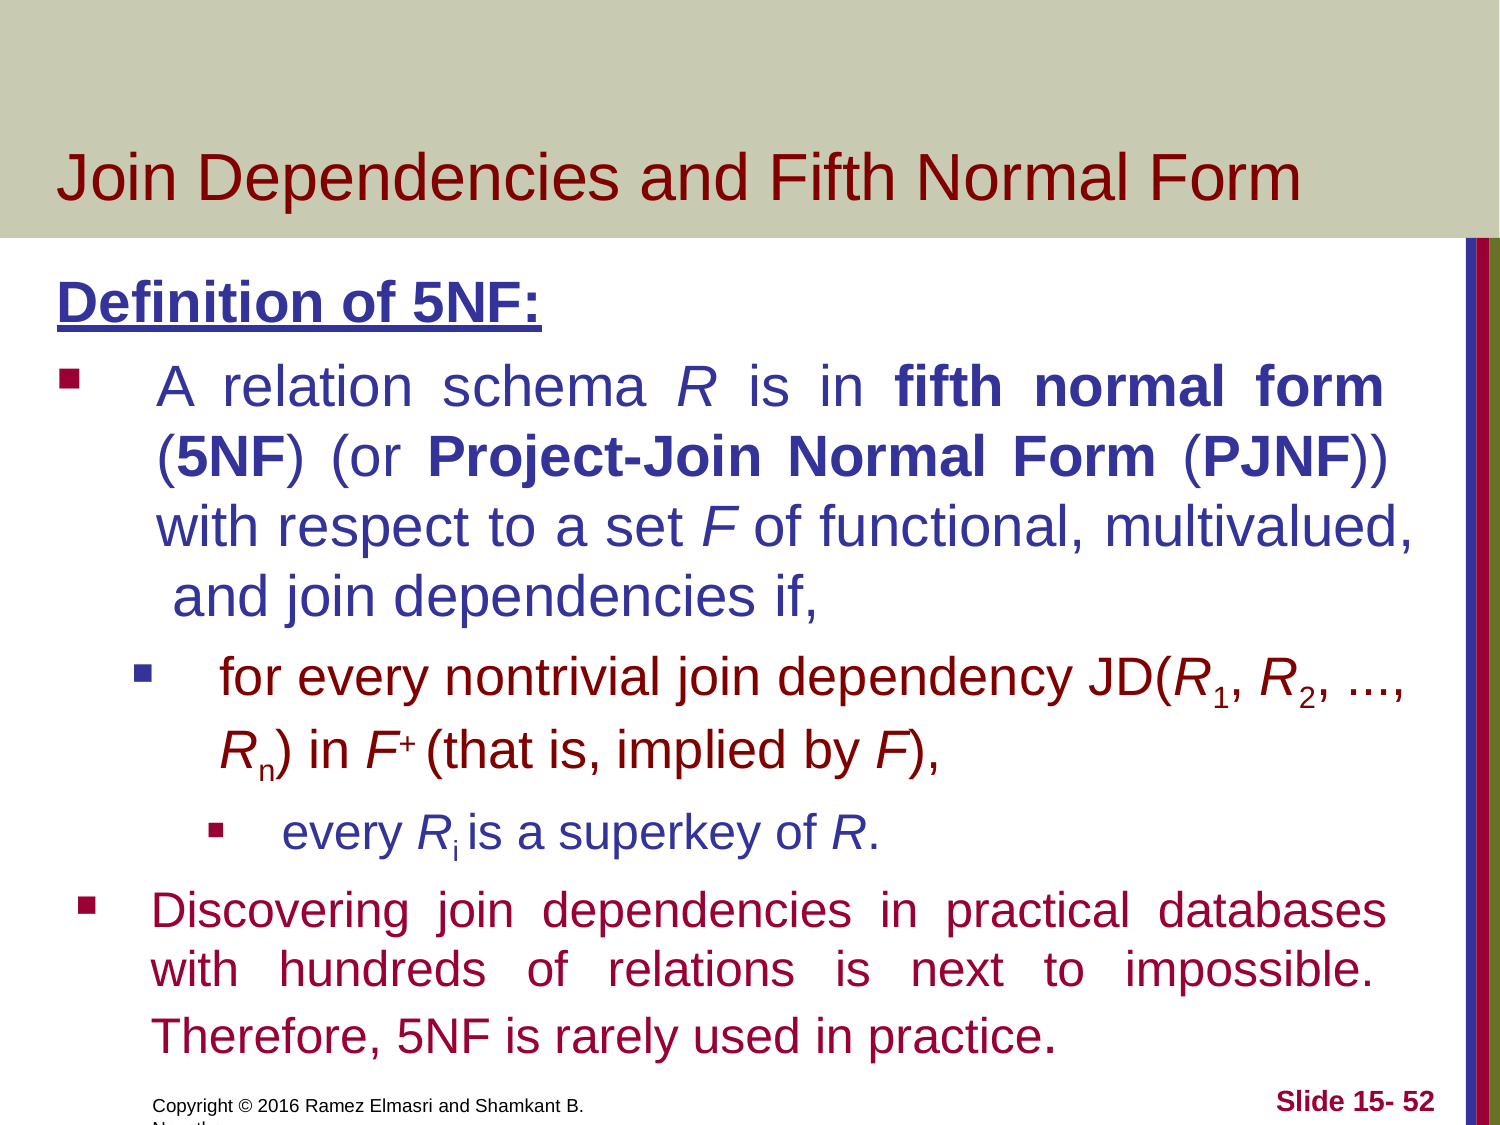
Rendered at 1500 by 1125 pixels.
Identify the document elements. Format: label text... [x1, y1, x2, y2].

text_box Definition of 5NF: A relation schema R is in fifth normal form (5NF) (or Project-Join Normal Form (PJNF)) with respect to a set F of functional, multivalued, and join dependencies if, for every nontrivial join dependency JD(R1, R2, ..., Rn) in F+ (that is, implied by F), every Ri is a superkey of R. Discovering join dependencies in practical databases with hundreds of relations is next to impossible. Therefore, 5NF is rarely used in practice. [54, 248, 1416, 1068]
footer Copyright © 2016 Ramez Elmasri and Shamkant B. Navathe [150, 1093, 658, 1125]
slide_number Slide 15- 52 [1273, 1083, 1440, 1125]
title Join Dependencies and Fifth Normal Form [54, 131, 1310, 248]
